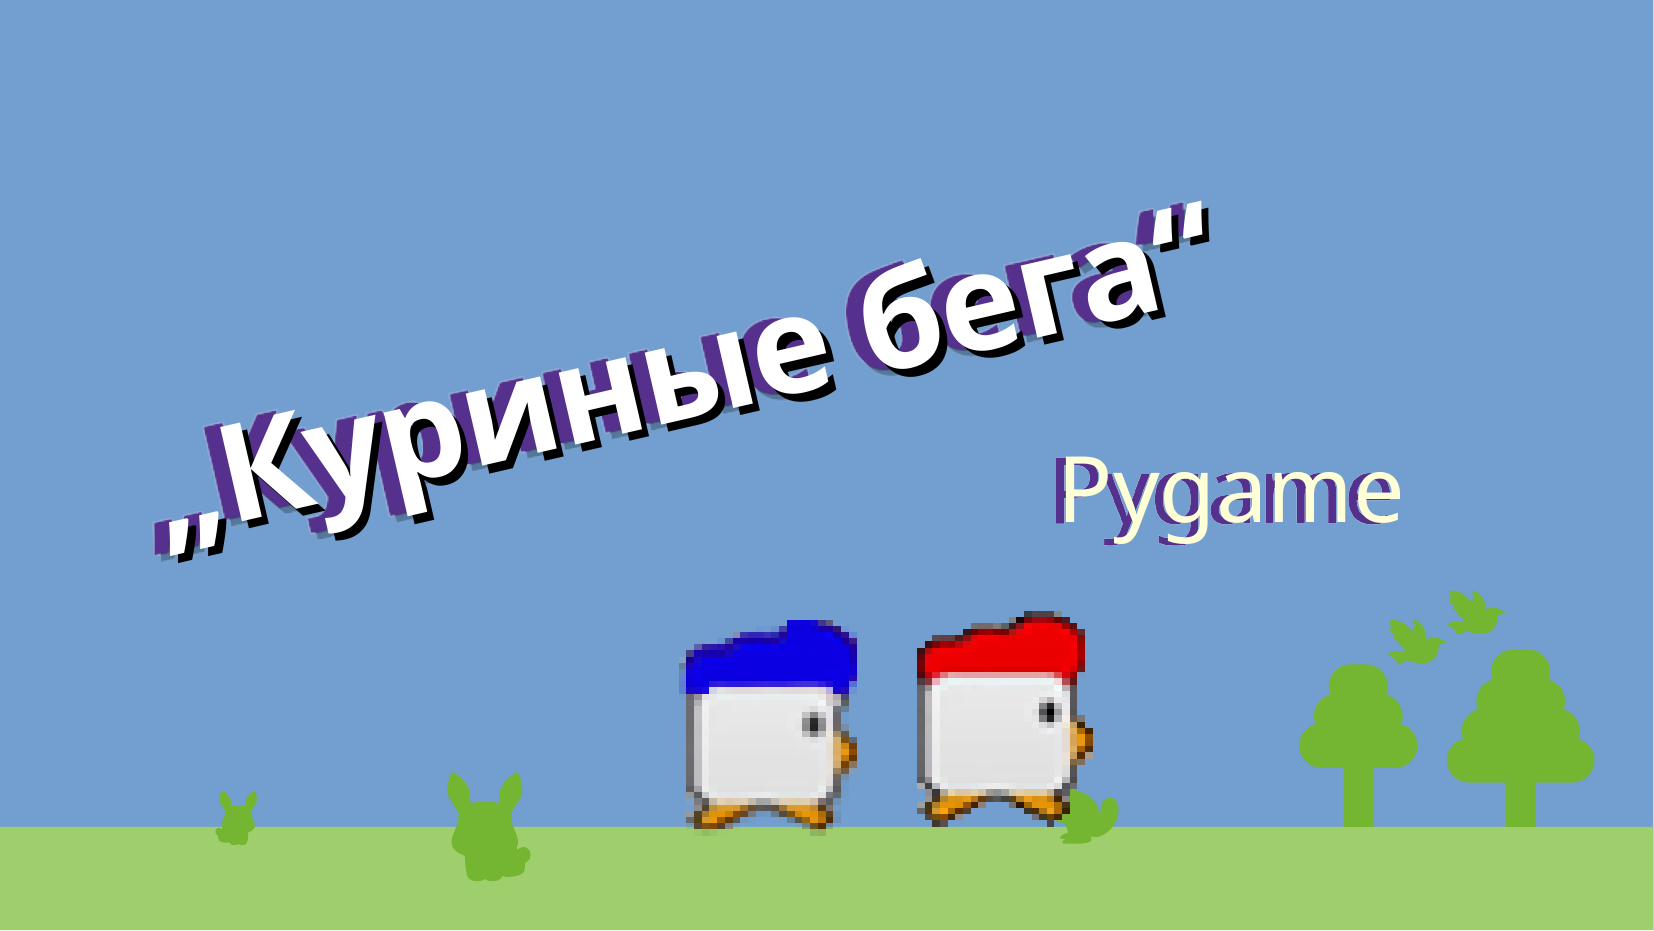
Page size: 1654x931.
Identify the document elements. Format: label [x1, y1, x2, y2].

picture [679, 620, 857, 835]
picture [910, 611, 1093, 827]
subtitle [827, 413, 1565, 561]
